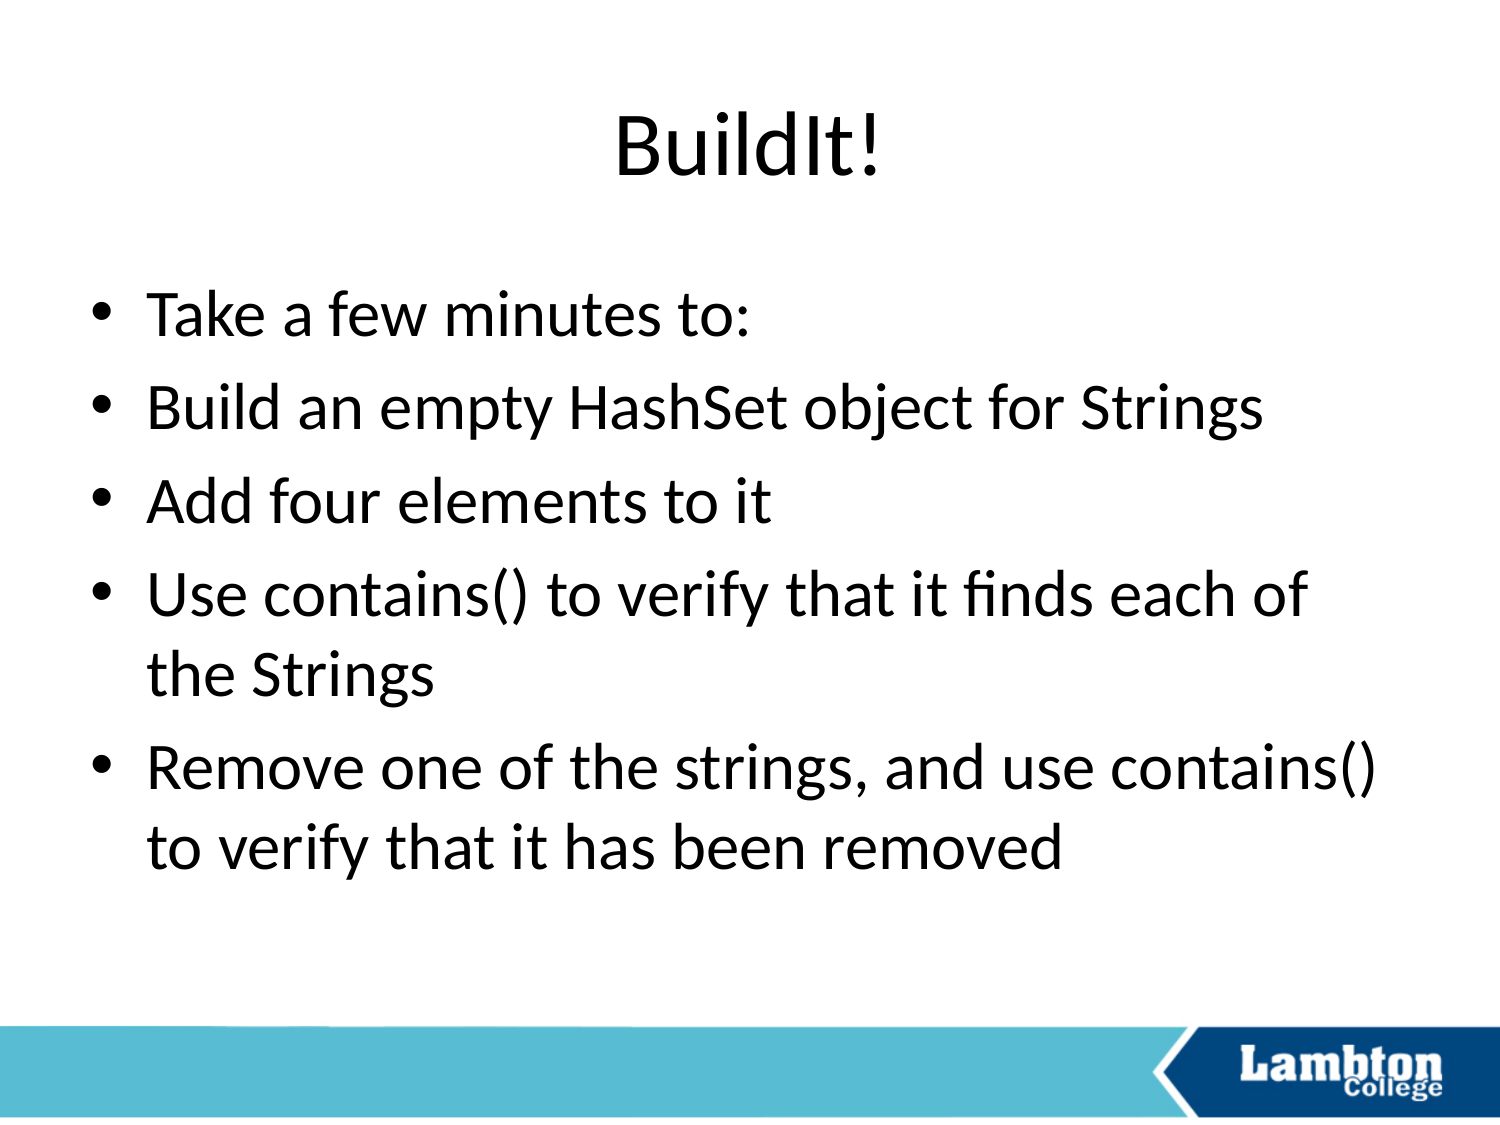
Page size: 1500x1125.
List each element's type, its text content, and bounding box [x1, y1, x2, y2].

picture [0, 0, 1500, 1125]
title BuildIt! [75, 45, 1425, 233]
list Take a few minutes to: Build an empty HashSet object for Strings Add four elements to it Use contains() to verify that it finds each of the Strings Remove one of the strings, and use contains() to verify that it has been removed [75, 262, 1425, 1005]
